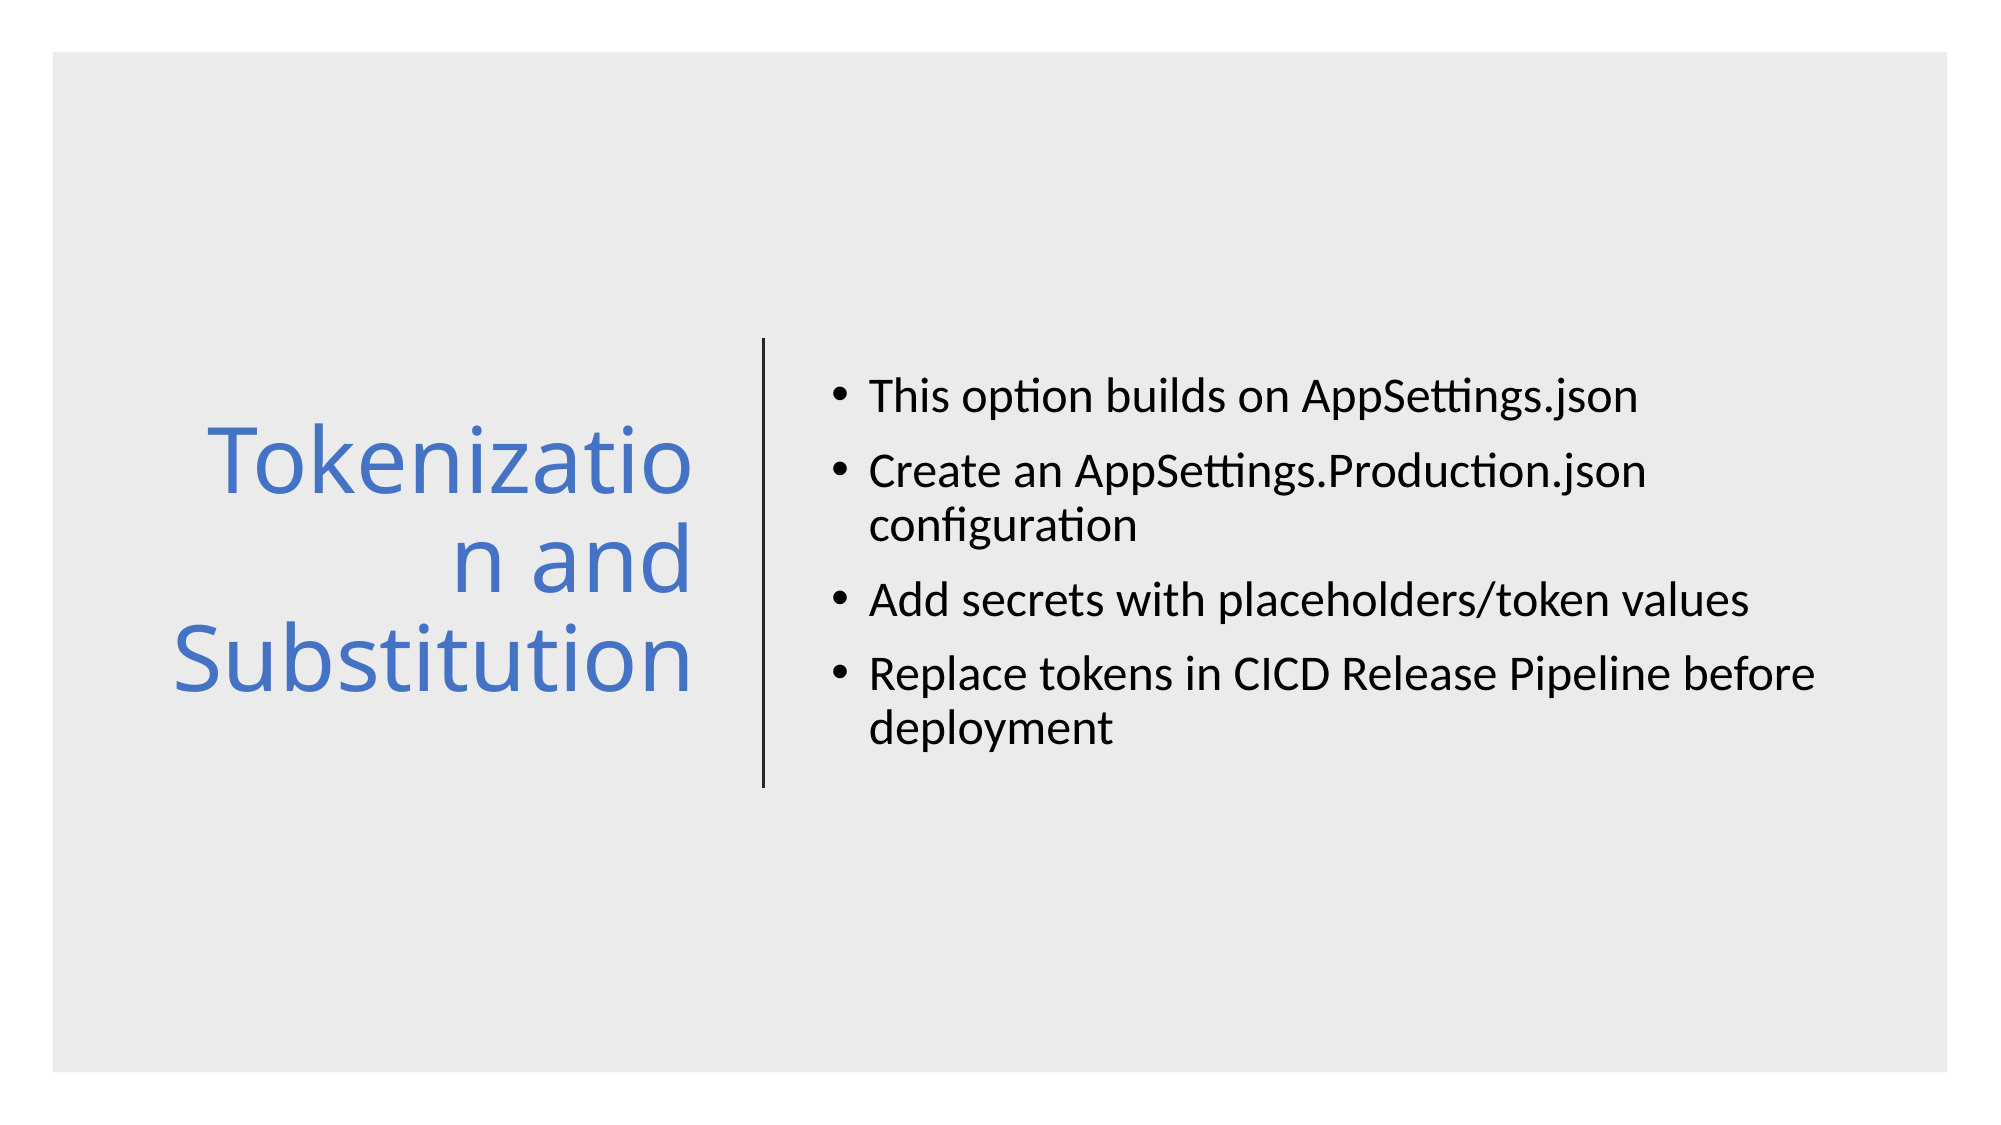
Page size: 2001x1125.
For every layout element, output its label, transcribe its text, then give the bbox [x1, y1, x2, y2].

title Tokenization and Substitution [137, 158, 711, 967]
list This option builds on AppSettings.json Create an AppSettings.Production.json configuration Add secrets with placeholders/token values Replace tokens in CICD Release Pipeline before deployment [816, 158, 1863, 967]
text_box [52, 51, 1948, 1073]
